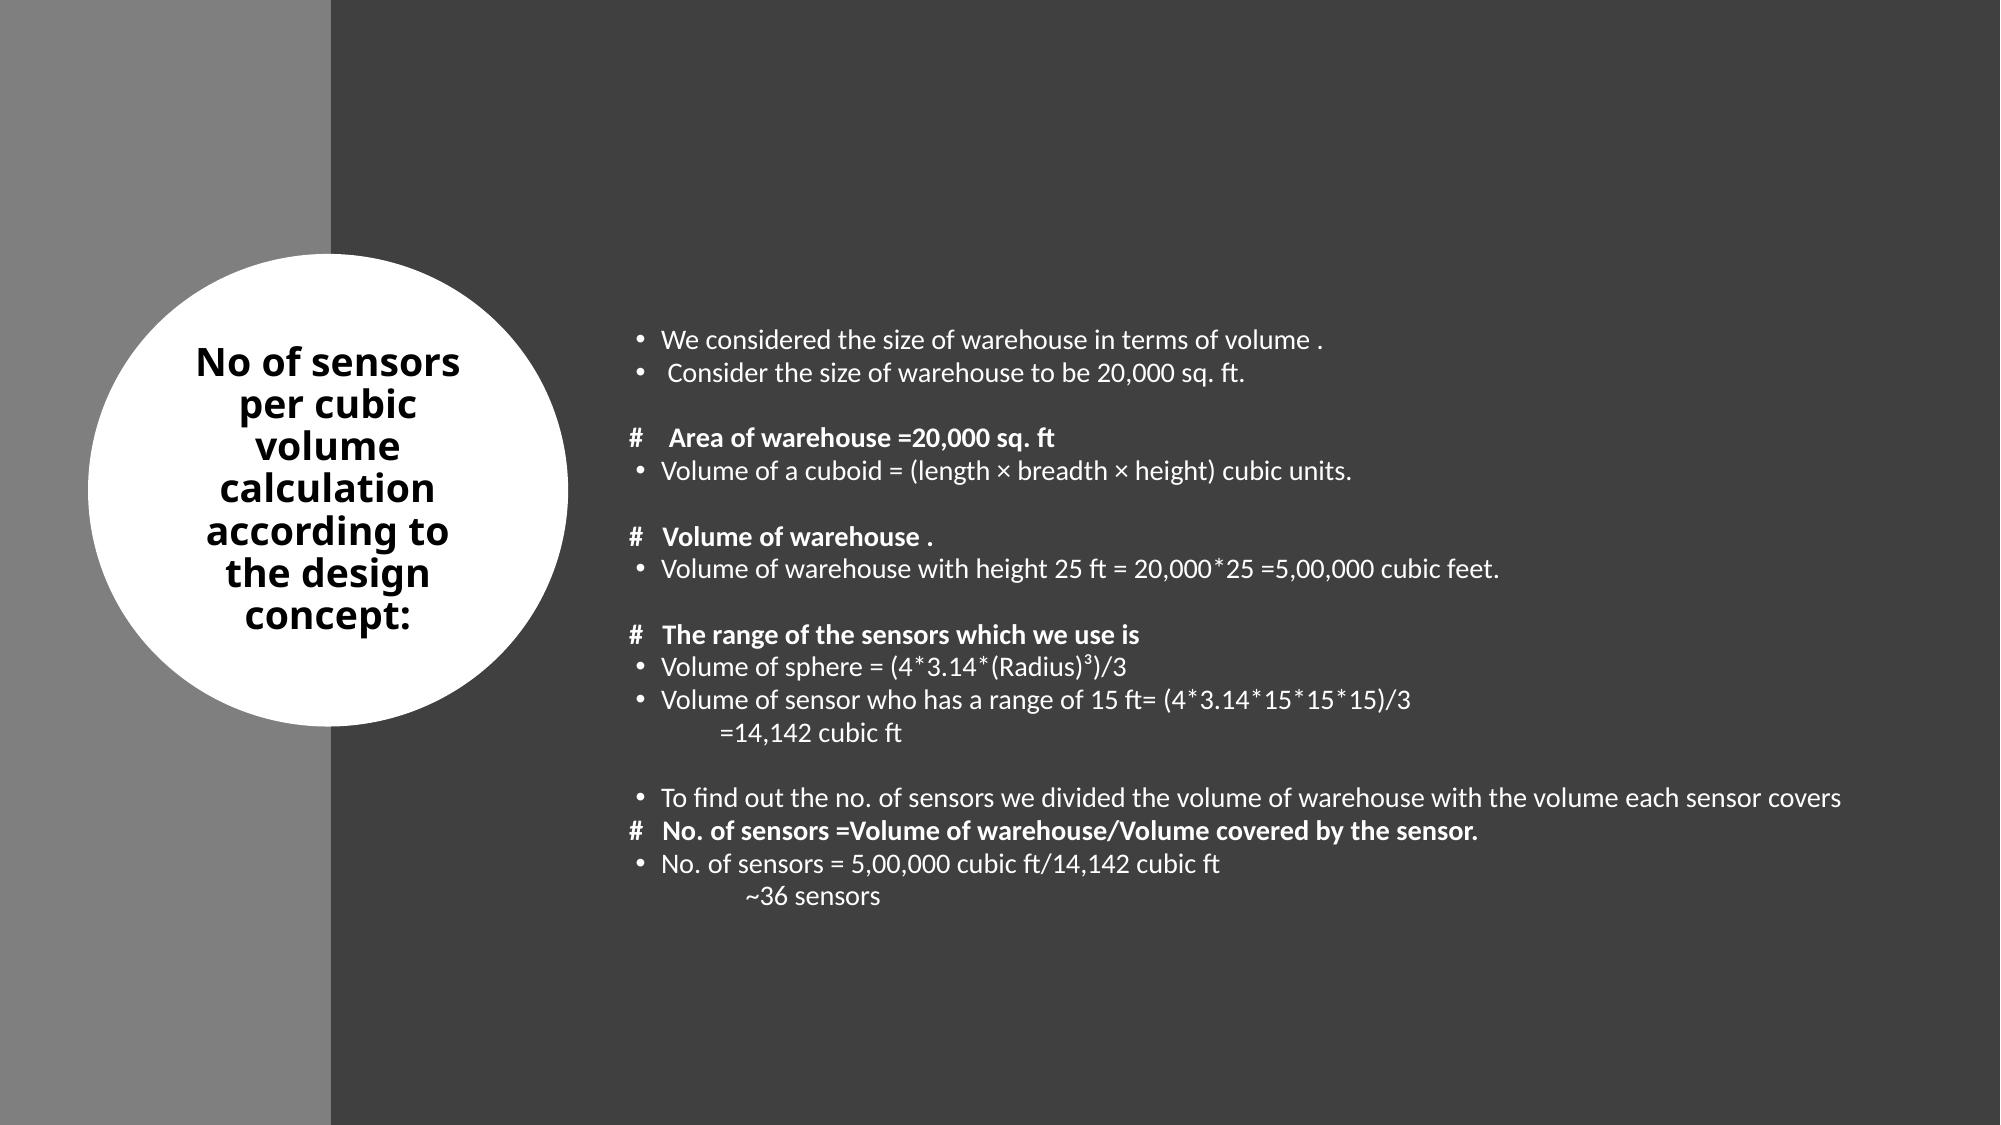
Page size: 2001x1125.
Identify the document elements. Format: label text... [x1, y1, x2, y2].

text_box We considered the size of warehouse in terms of volume . Consider the size of warehouse to be 20,000 sq. ft. # Area of warehouse =20,000 sq. ft Volume of a cuboid = (length × breadth × height) cubic units. # Volume of warehouse . Volume of warehouse with height 25 ft = 20,000*25 =5,00,000 cubic feet. # The range of the sensors which we use is Volume of sphere = (4*3.14*(Radius)³)/3 Volume of sensor who has a range of 15 ft= (4*3.14*15*15*15)/3 =14,142 cubic ft To find out the no. of sensors we divided the volume of warehouse with the volume each sensor covers # No. of sensors =Volume of warehouse/Volume covered by the sensor. No. of sensors = 5,00,000 cubic ft/14,142 cubic ft ~36 sensors [614, 317, 1934, 942]
text_box [0, 0, 329, 1125]
text_box [329, 0, 2000, 1125]
text_box No of sensors per cubic volume calculation according to the design concept: [102, 268, 554, 713]
